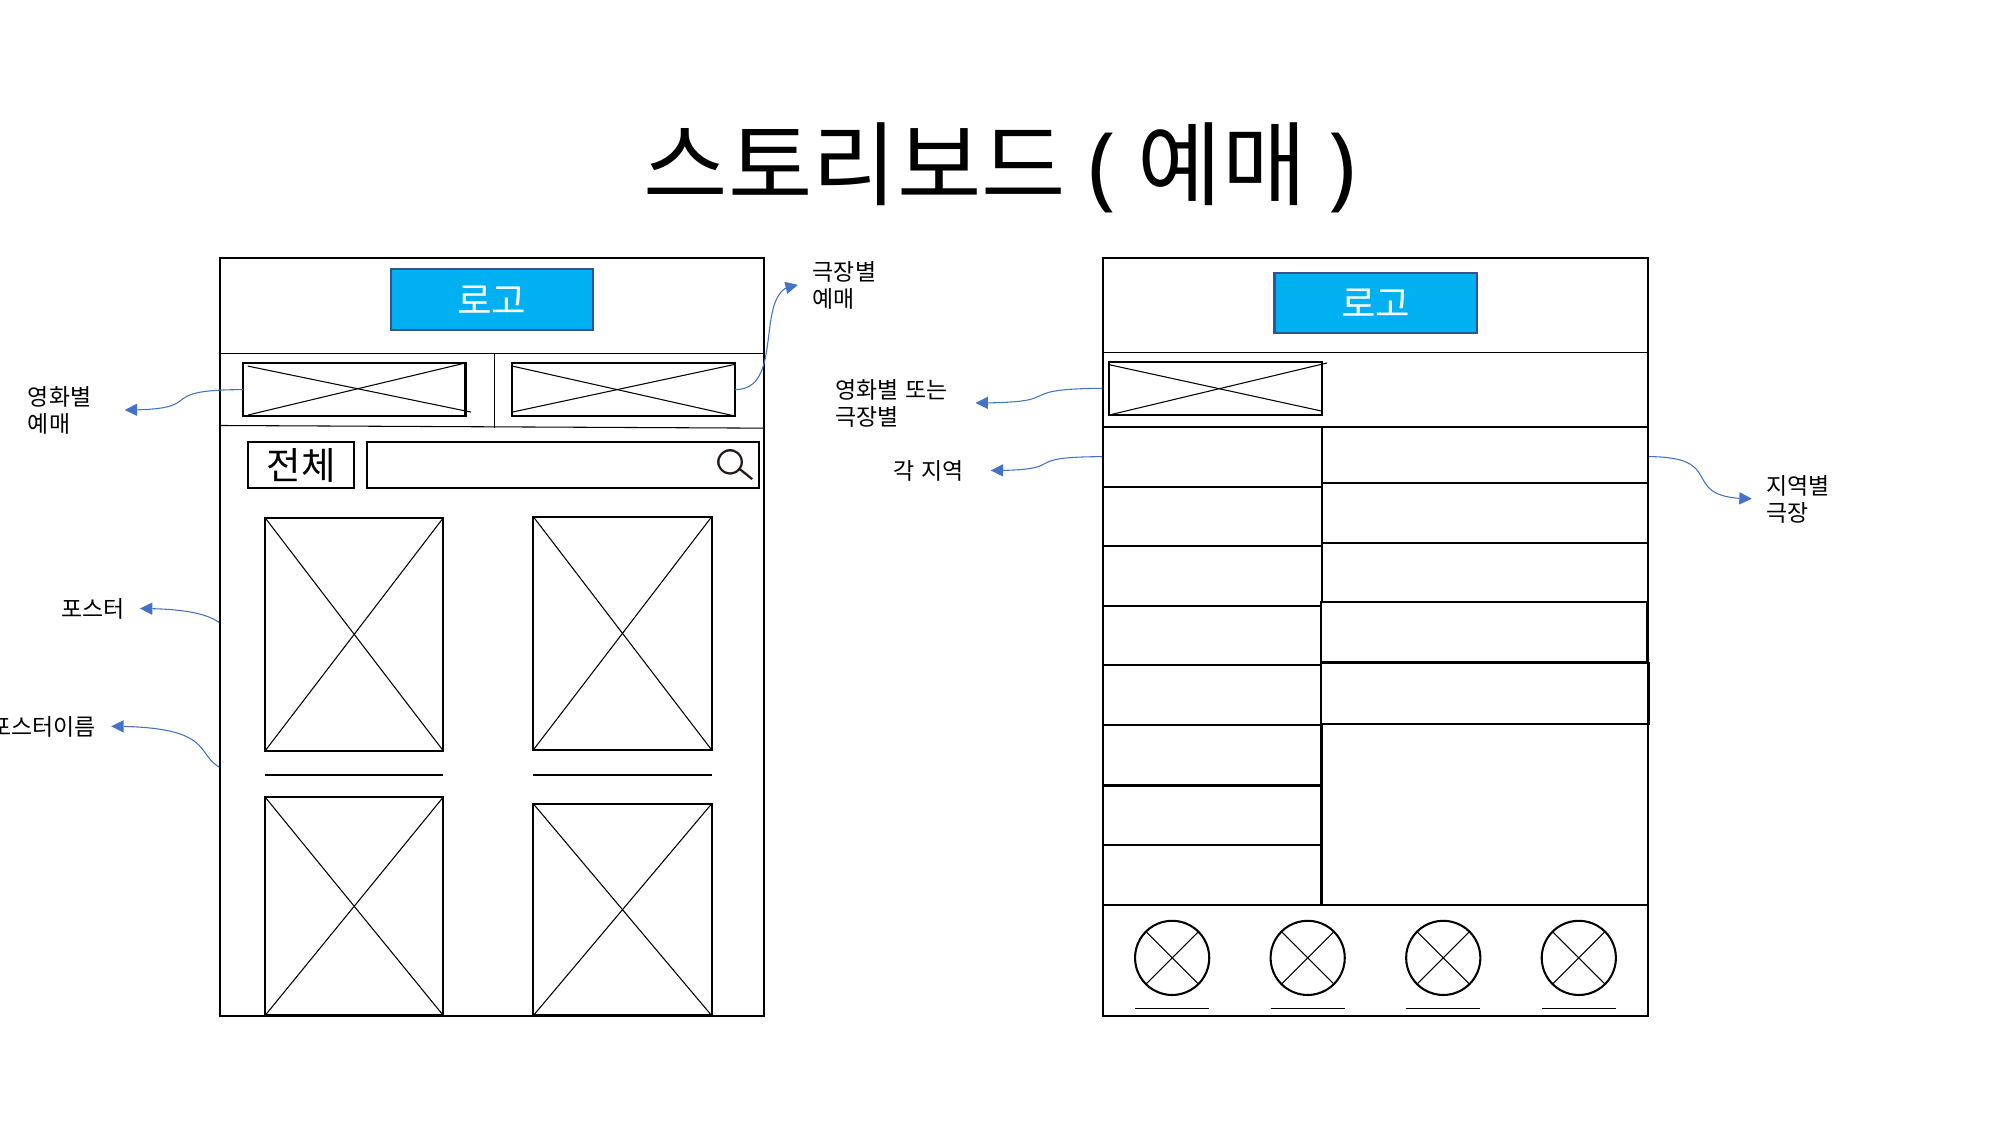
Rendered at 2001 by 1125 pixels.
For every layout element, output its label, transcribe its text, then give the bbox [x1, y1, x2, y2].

text_box 포스터 [46, 587, 140, 630]
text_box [116, 726, 219, 775]
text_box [735, 285, 798, 390]
text_box 각 지역 [879, 449, 991, 492]
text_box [512, 366, 736, 417]
text_box 지역별 극장 [1751, 463, 1864, 534]
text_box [219, 258, 765, 1016]
text_box 포스터이름 [0, 705, 112, 748]
title 스토리보드(예매) [137, 59, 1863, 278]
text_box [247, 366, 471, 413]
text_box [1103, 258, 1649, 1016]
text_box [124, 389, 243, 411]
text_box 영화별 또는 극장별 [820, 368, 976, 438]
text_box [990, 456, 1103, 471]
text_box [142, 608, 219, 656]
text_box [975, 388, 1103, 404]
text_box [248, 362, 466, 366]
text_box 영화별 예매 [13, 375, 125, 445]
text_box 극장별 예매 [797, 250, 910, 320]
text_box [1649, 456, 1752, 500]
